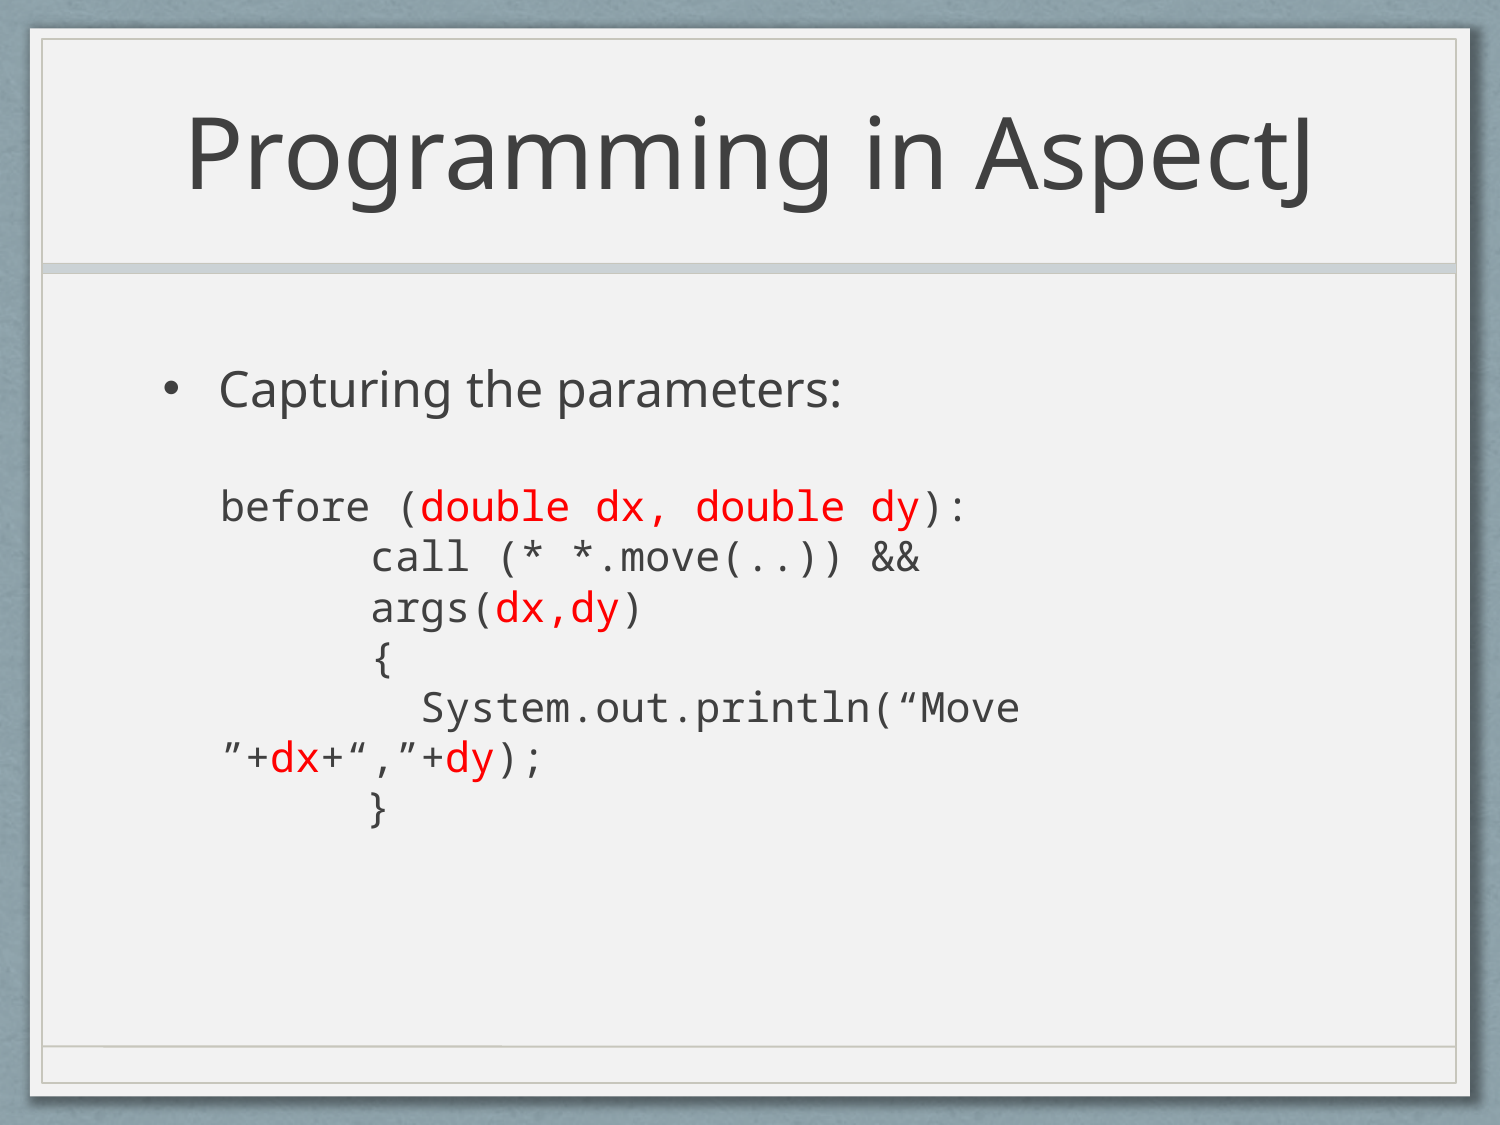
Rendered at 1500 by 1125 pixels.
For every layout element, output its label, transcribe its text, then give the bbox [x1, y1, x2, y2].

list Capturing the parameters: before (double dx, double dy): call (* *.move(..)) && args(dx,dy) { System.out.println(“Move ”+dx+“,”+dy); } [147, 350, 1353, 995]
title Programming in AspectJ [147, 40, 1353, 260]
